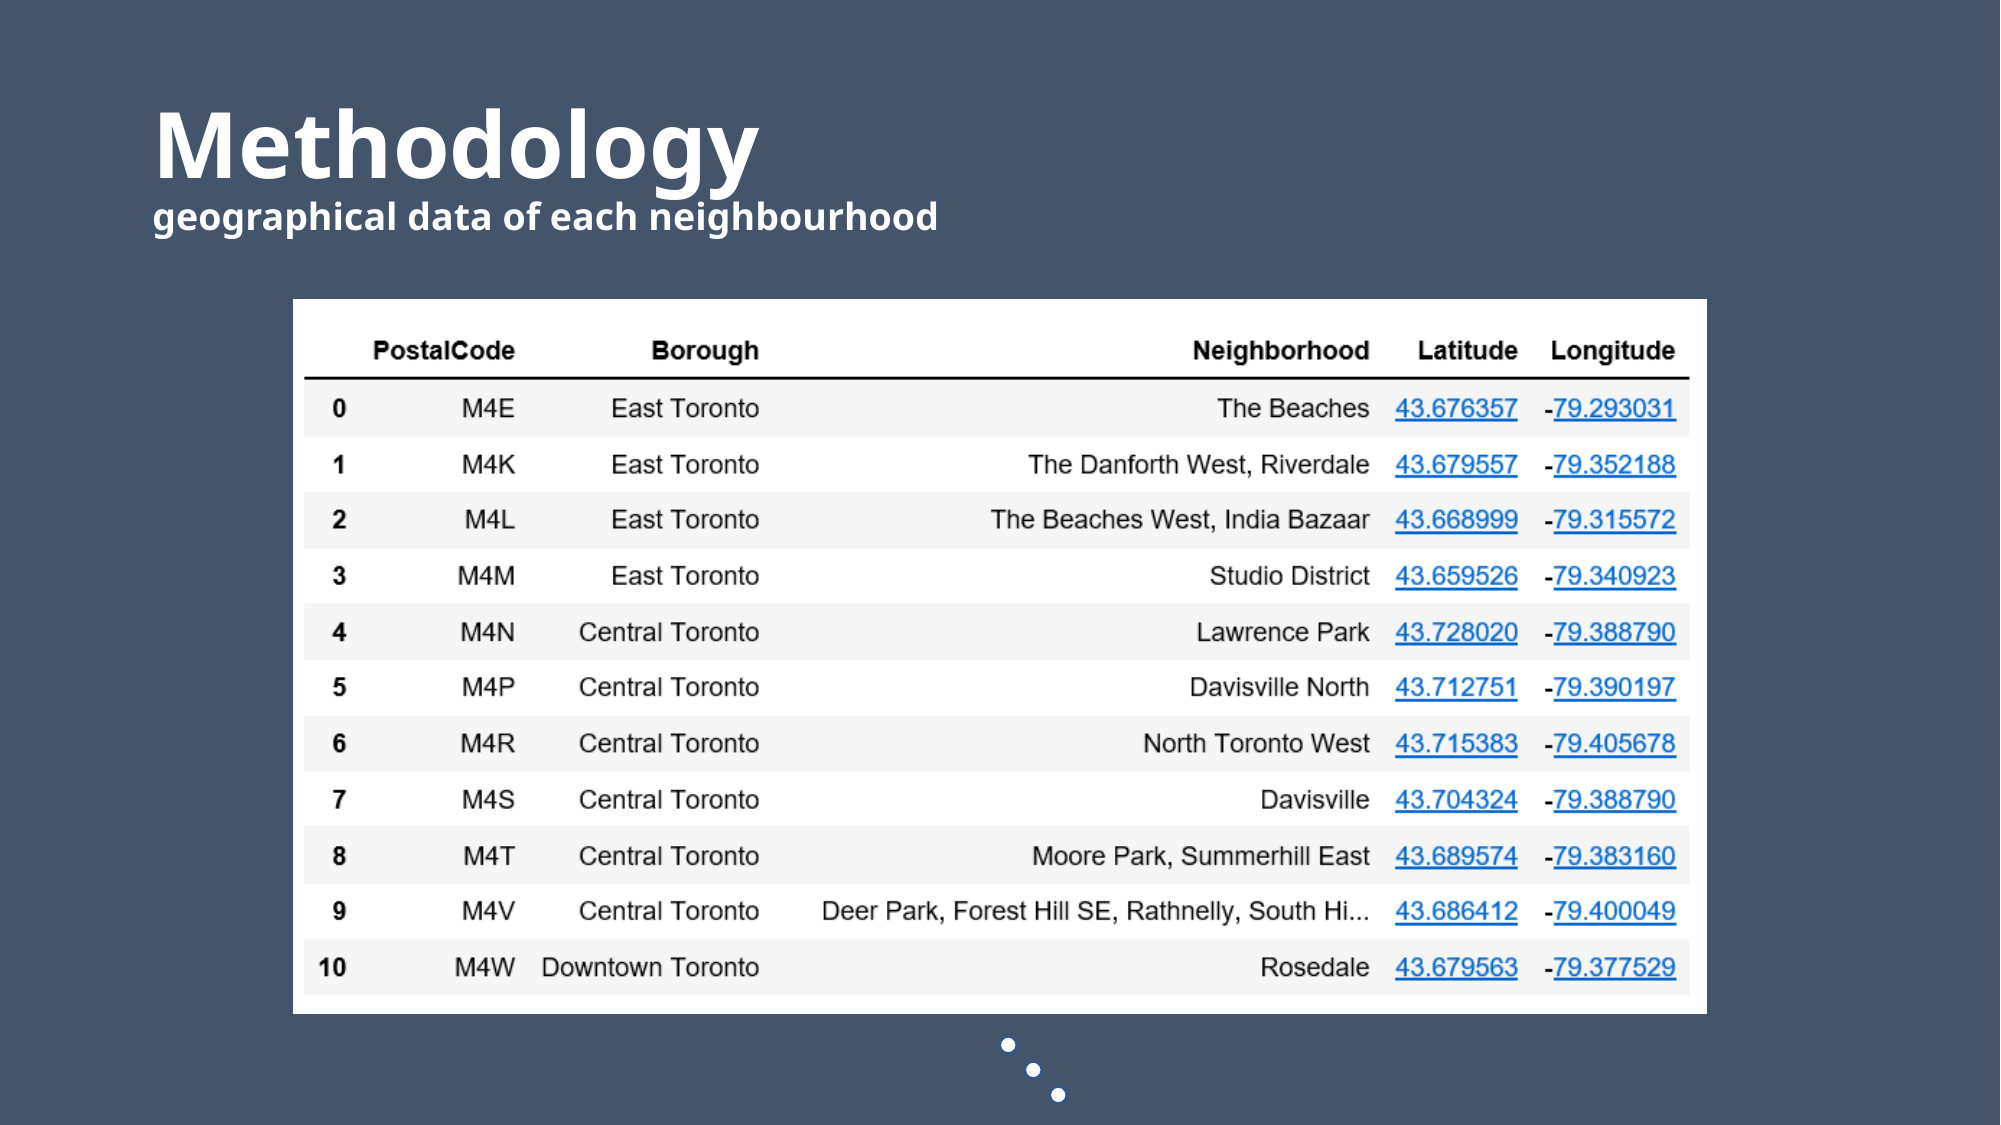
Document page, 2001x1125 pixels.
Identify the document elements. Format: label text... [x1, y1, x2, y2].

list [293, 299, 1707, 1014]
text_box [998, 1035, 1018, 1055]
text_box [1023, 1060, 1043, 1080]
title Methodology geographical data of each neighbourhood [137, 59, 1863, 278]
text_box [1048, 1085, 1068, 1105]
